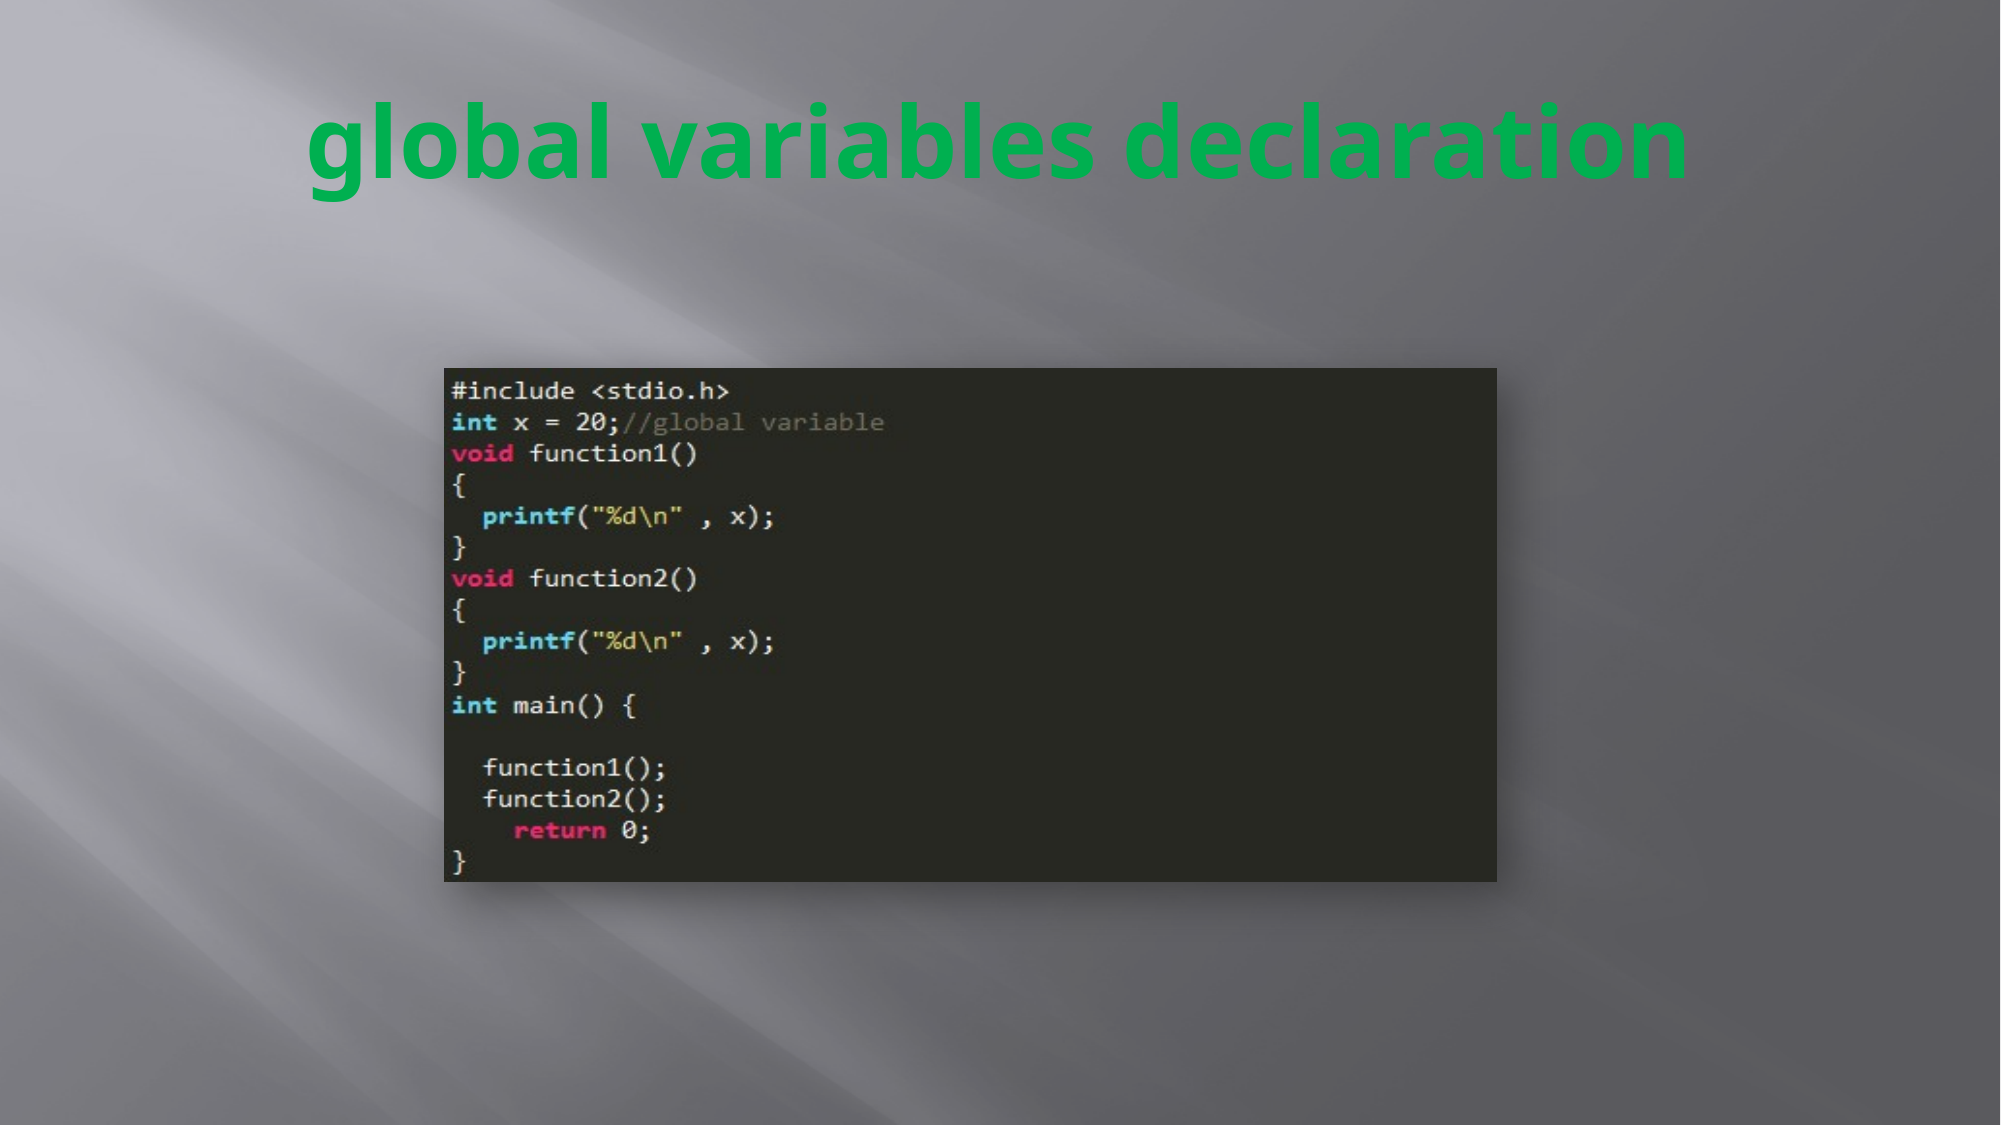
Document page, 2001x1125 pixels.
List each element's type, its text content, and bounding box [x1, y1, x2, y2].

title global variables declaration [99, 45, 1900, 233]
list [444, 368, 1497, 882]
